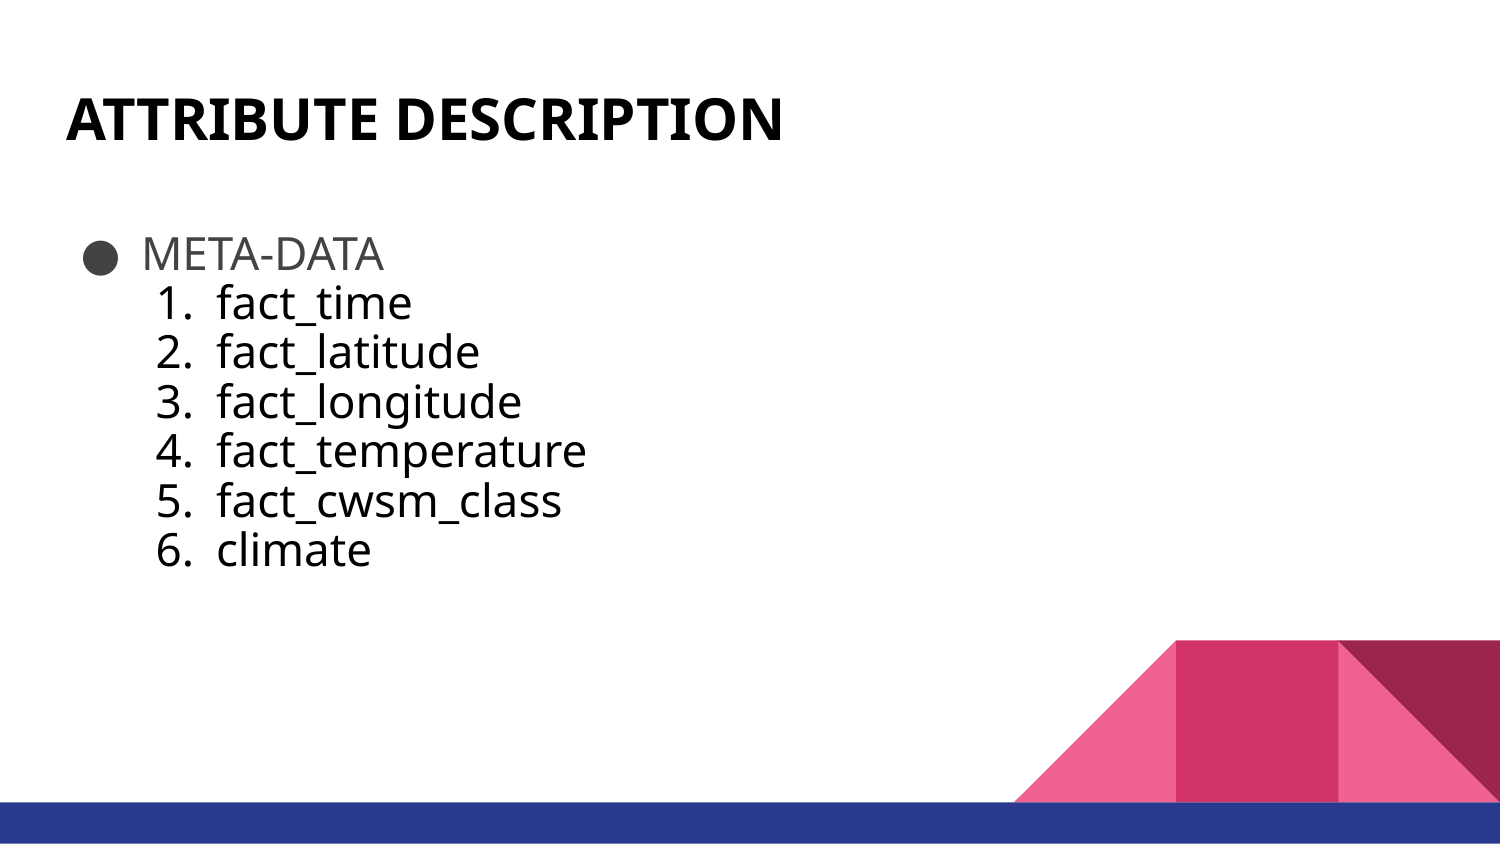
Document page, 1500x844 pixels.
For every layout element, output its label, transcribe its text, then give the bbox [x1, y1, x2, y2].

title ATTRIBUTE DESCRIPTION [51, 67, 1449, 167]
list META-DATA fact_time fact_latitude fact_longitude fact_temperature fact_cwsm_class climate [51, 201, 1449, 750]
